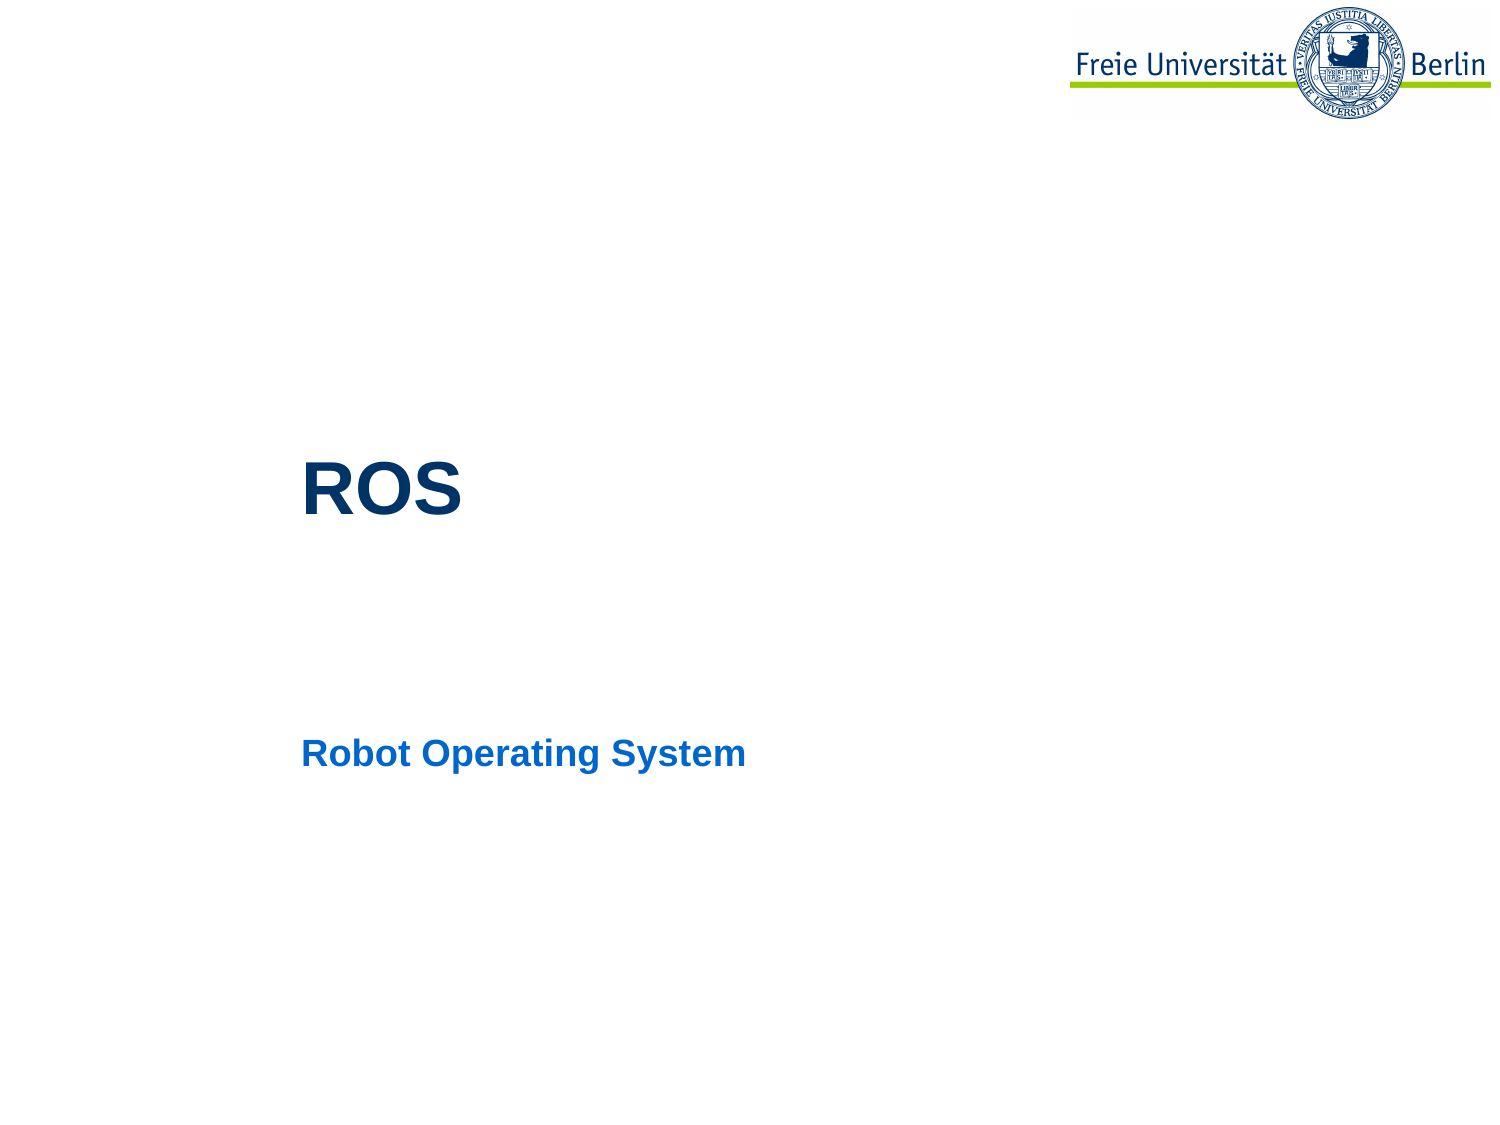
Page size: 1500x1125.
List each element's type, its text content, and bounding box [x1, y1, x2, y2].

subtitle Robot Operating System [286, 659, 1235, 843]
picture [1070, 7, 1491, 119]
title ROS [286, 406, 1214, 562]
